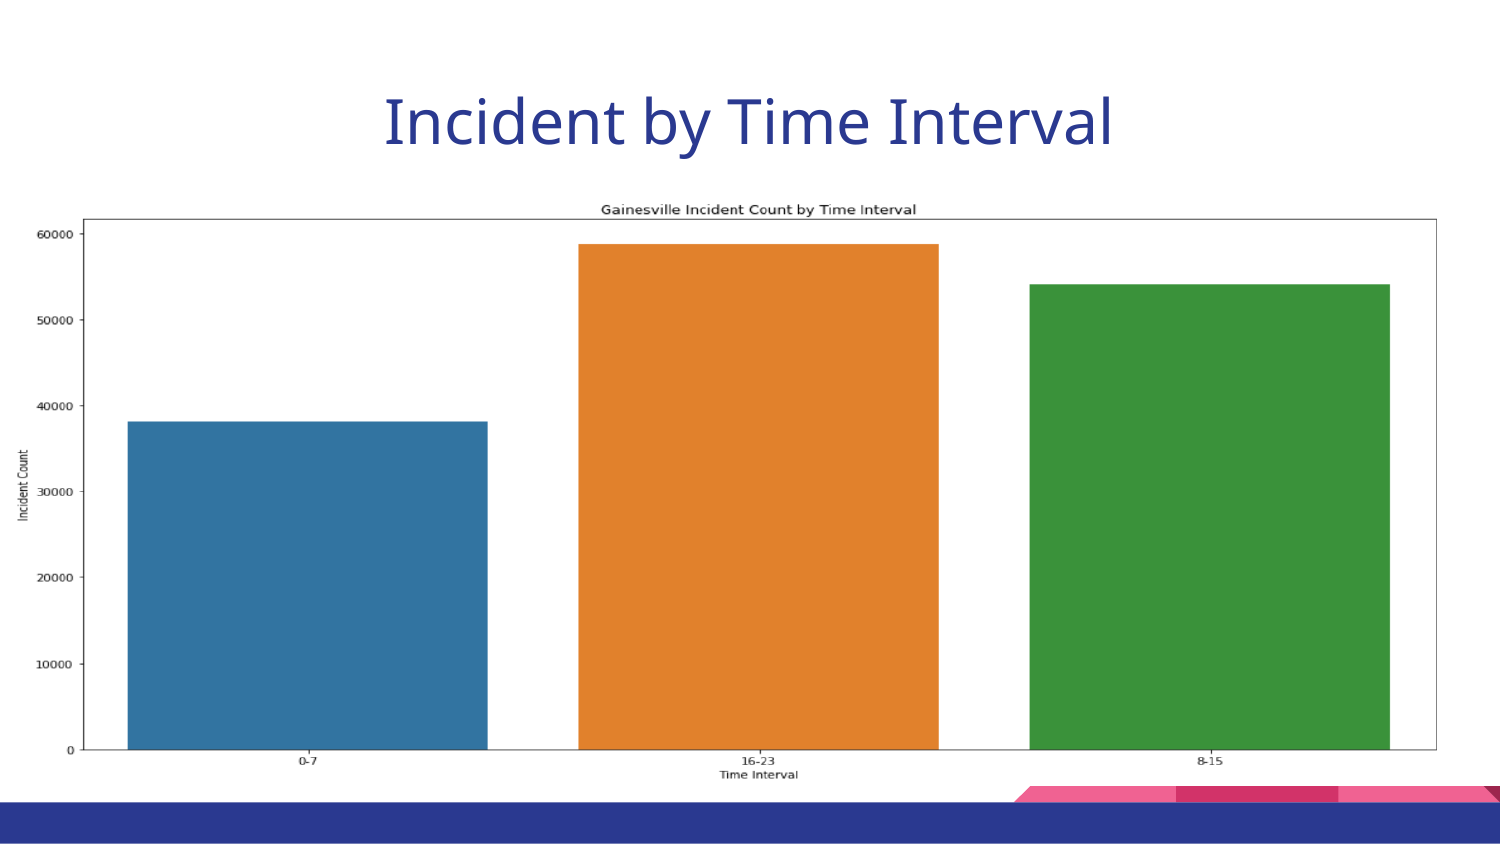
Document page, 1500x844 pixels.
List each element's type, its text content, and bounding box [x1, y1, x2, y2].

picture [0, 201, 1500, 786]
title Incident by Time Interval [51, 67, 1449, 167]
